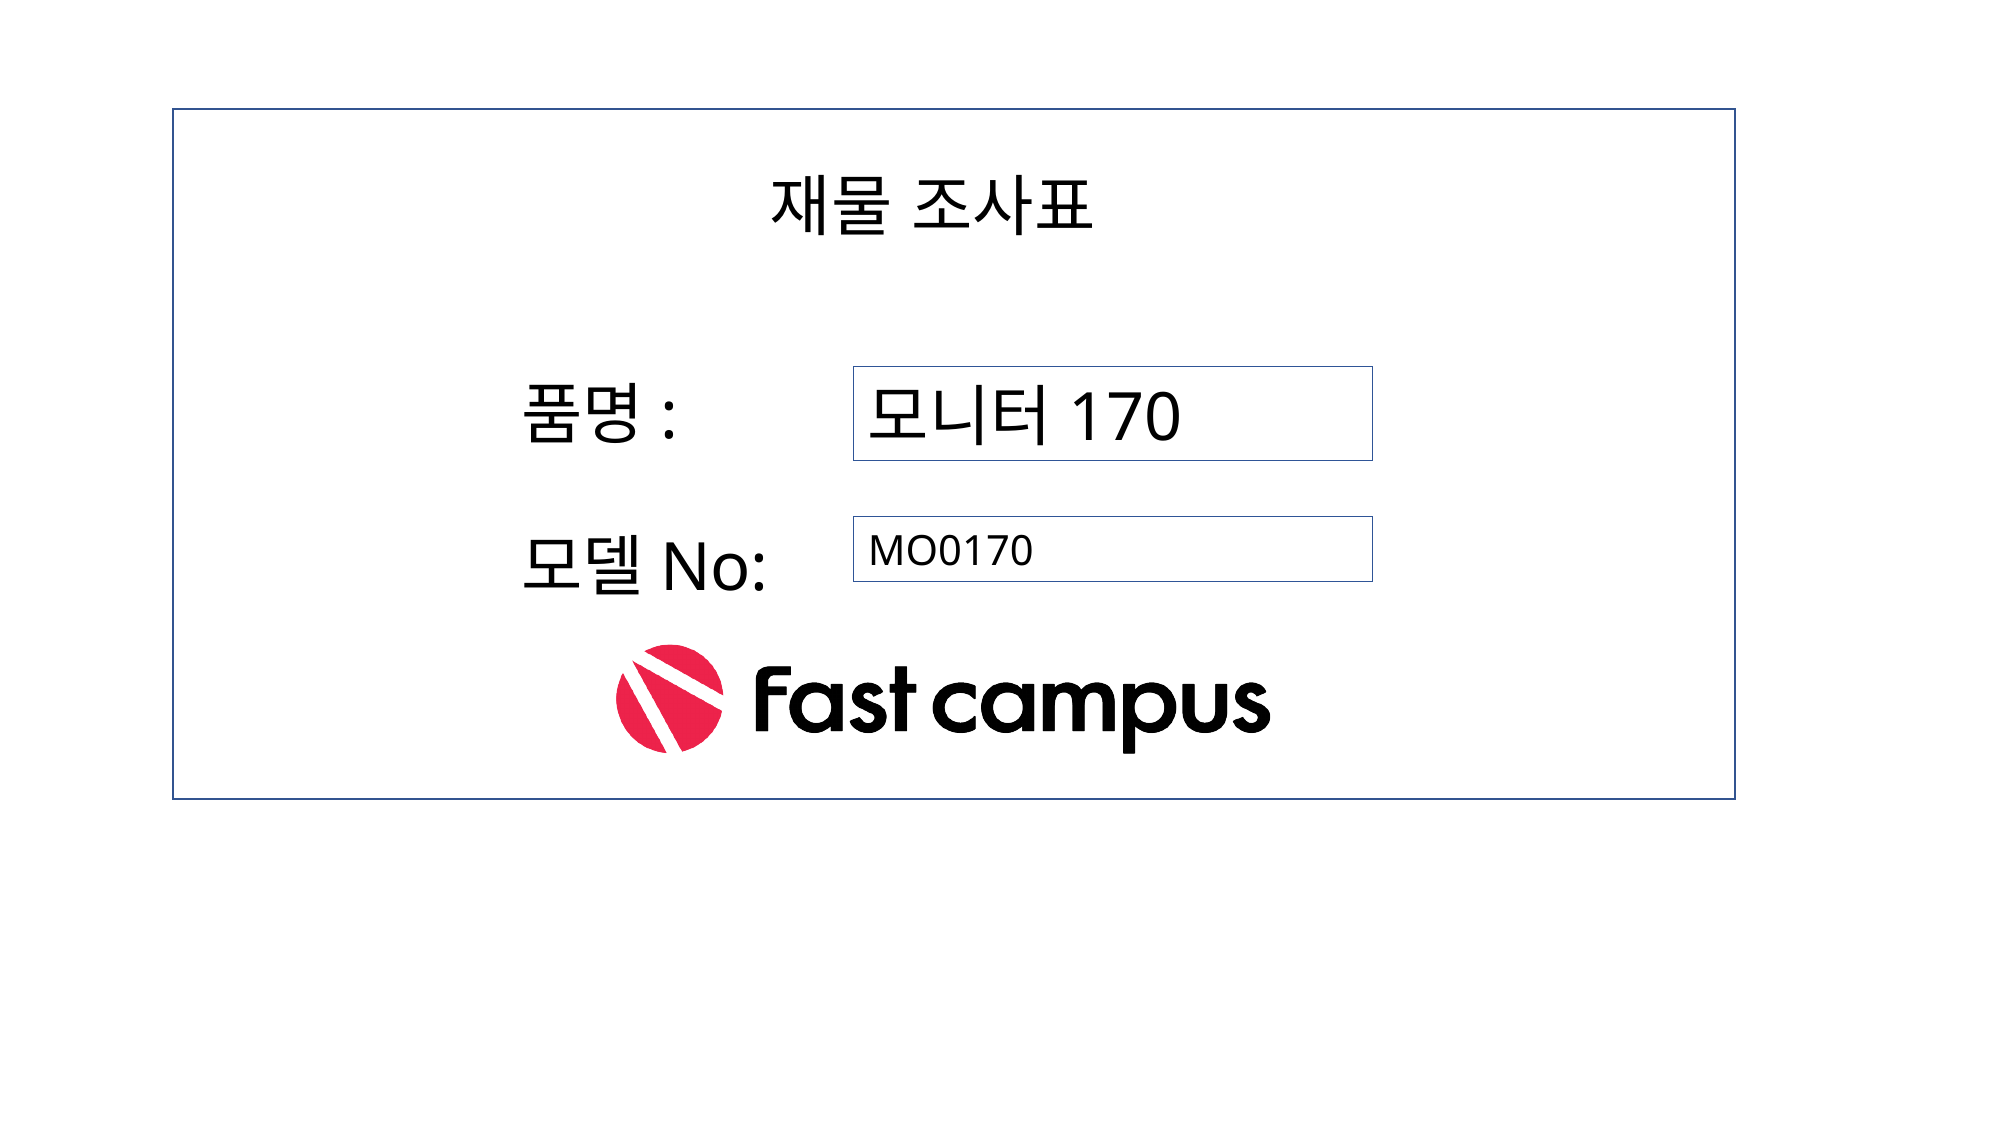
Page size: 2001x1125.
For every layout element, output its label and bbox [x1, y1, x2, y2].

picture [607, 635, 1279, 763]
text_box [172, 108, 1736, 800]
